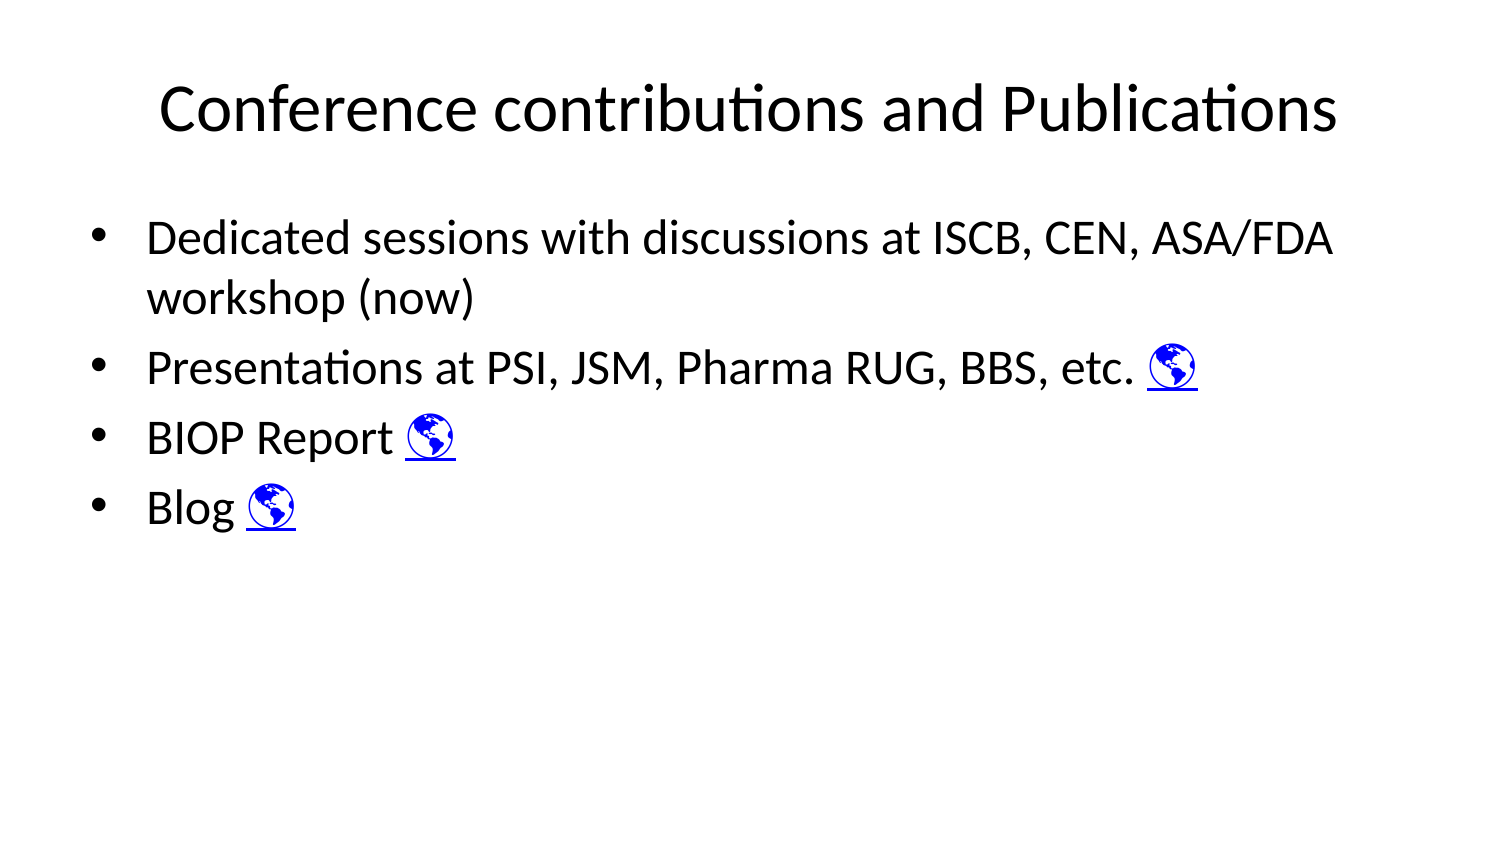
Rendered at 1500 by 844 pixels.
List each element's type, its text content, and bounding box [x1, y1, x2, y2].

list Dedicated sessions with discussions at ISCB, CEN, ASA/FDA workshop (now) Presentations at PSI, JSM, Pharma RUG, BBS, etc. 🌎 BIOP Report 🌎 Blog 🌎 [75, 196, 1425, 754]
title Conference contributions and Publications [75, 33, 1425, 175]
